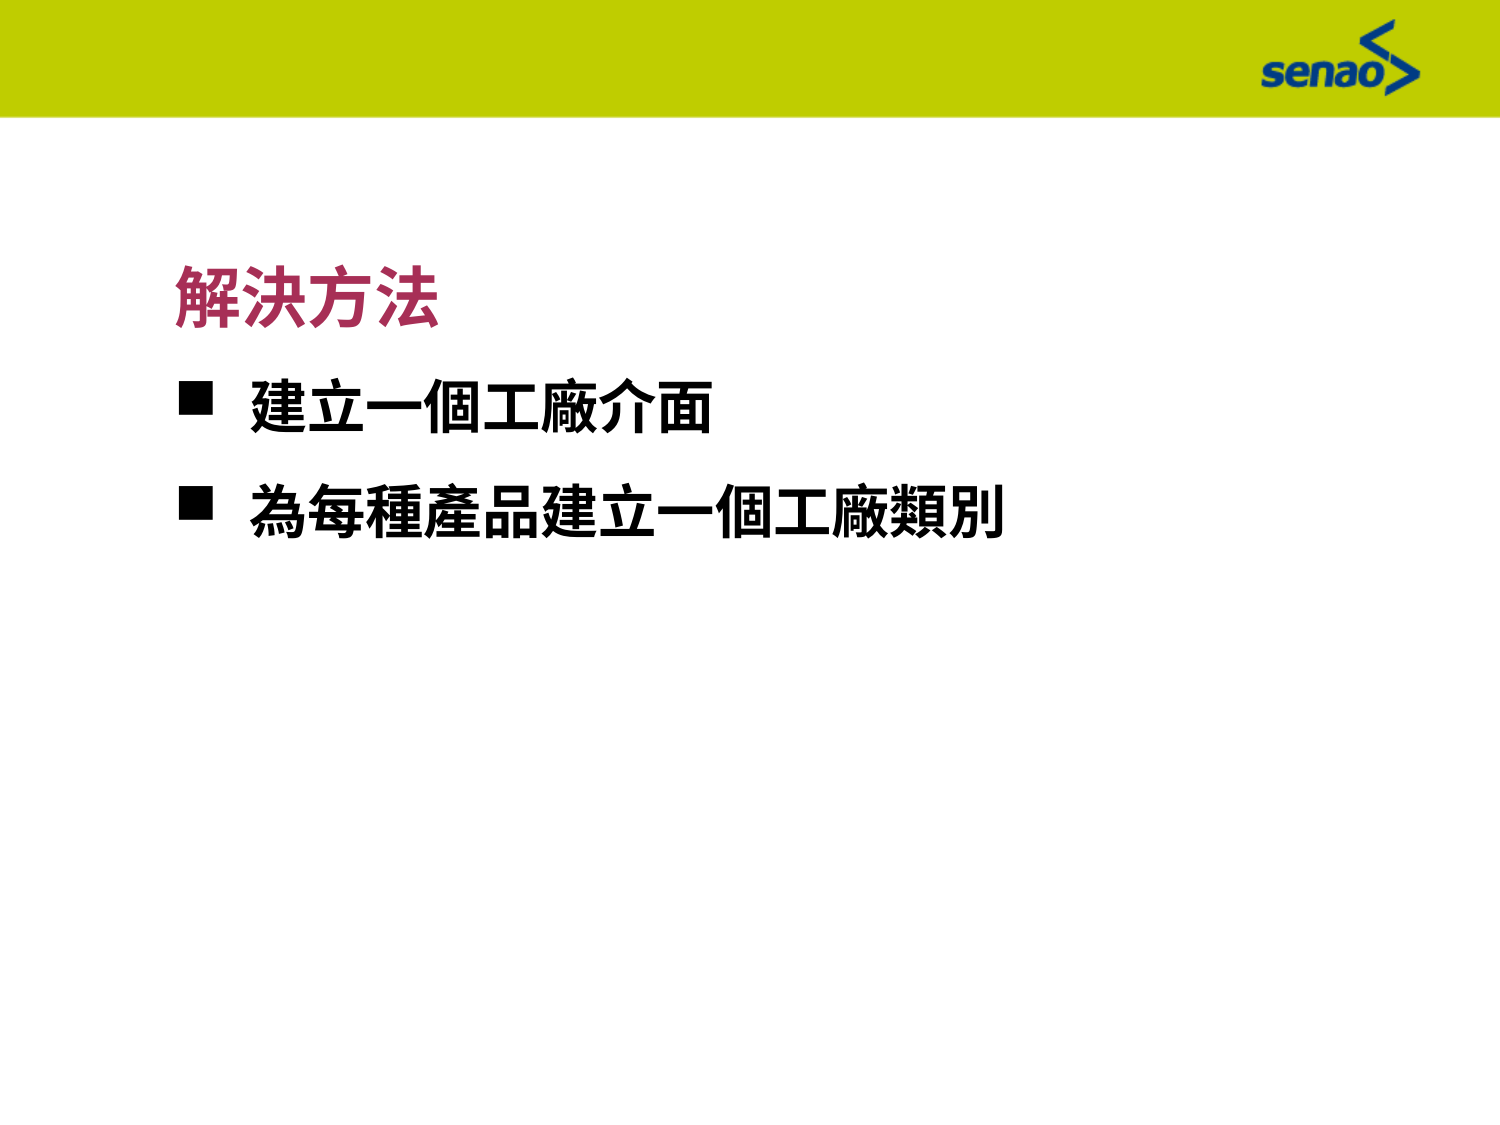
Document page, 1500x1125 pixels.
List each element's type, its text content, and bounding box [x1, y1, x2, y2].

text_box 解決方法 建立一個工廠介面 為每種產品建立一個工廠類別 [159, 208, 1459, 681]
picture [0, 0, 1500, 1125]
